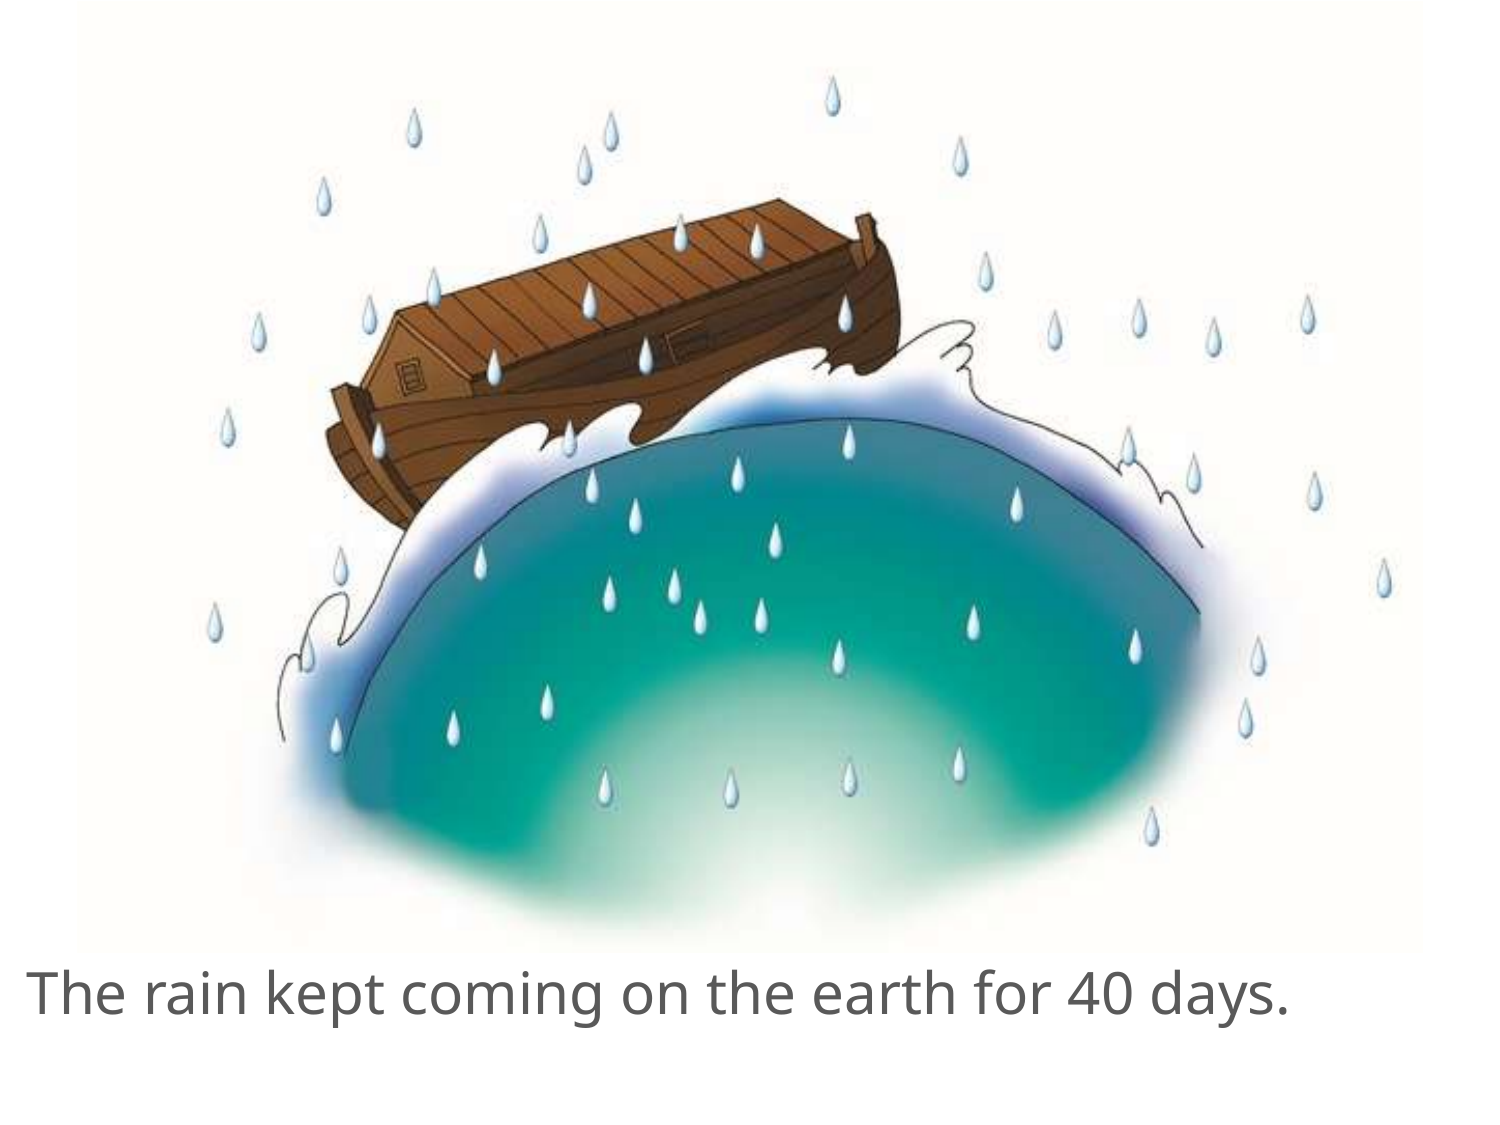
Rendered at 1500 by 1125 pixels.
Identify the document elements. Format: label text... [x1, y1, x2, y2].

text_box The rain kept coming on the earth for 40 days. [11, 949, 1483, 1035]
picture [77, 0, 1423, 953]
